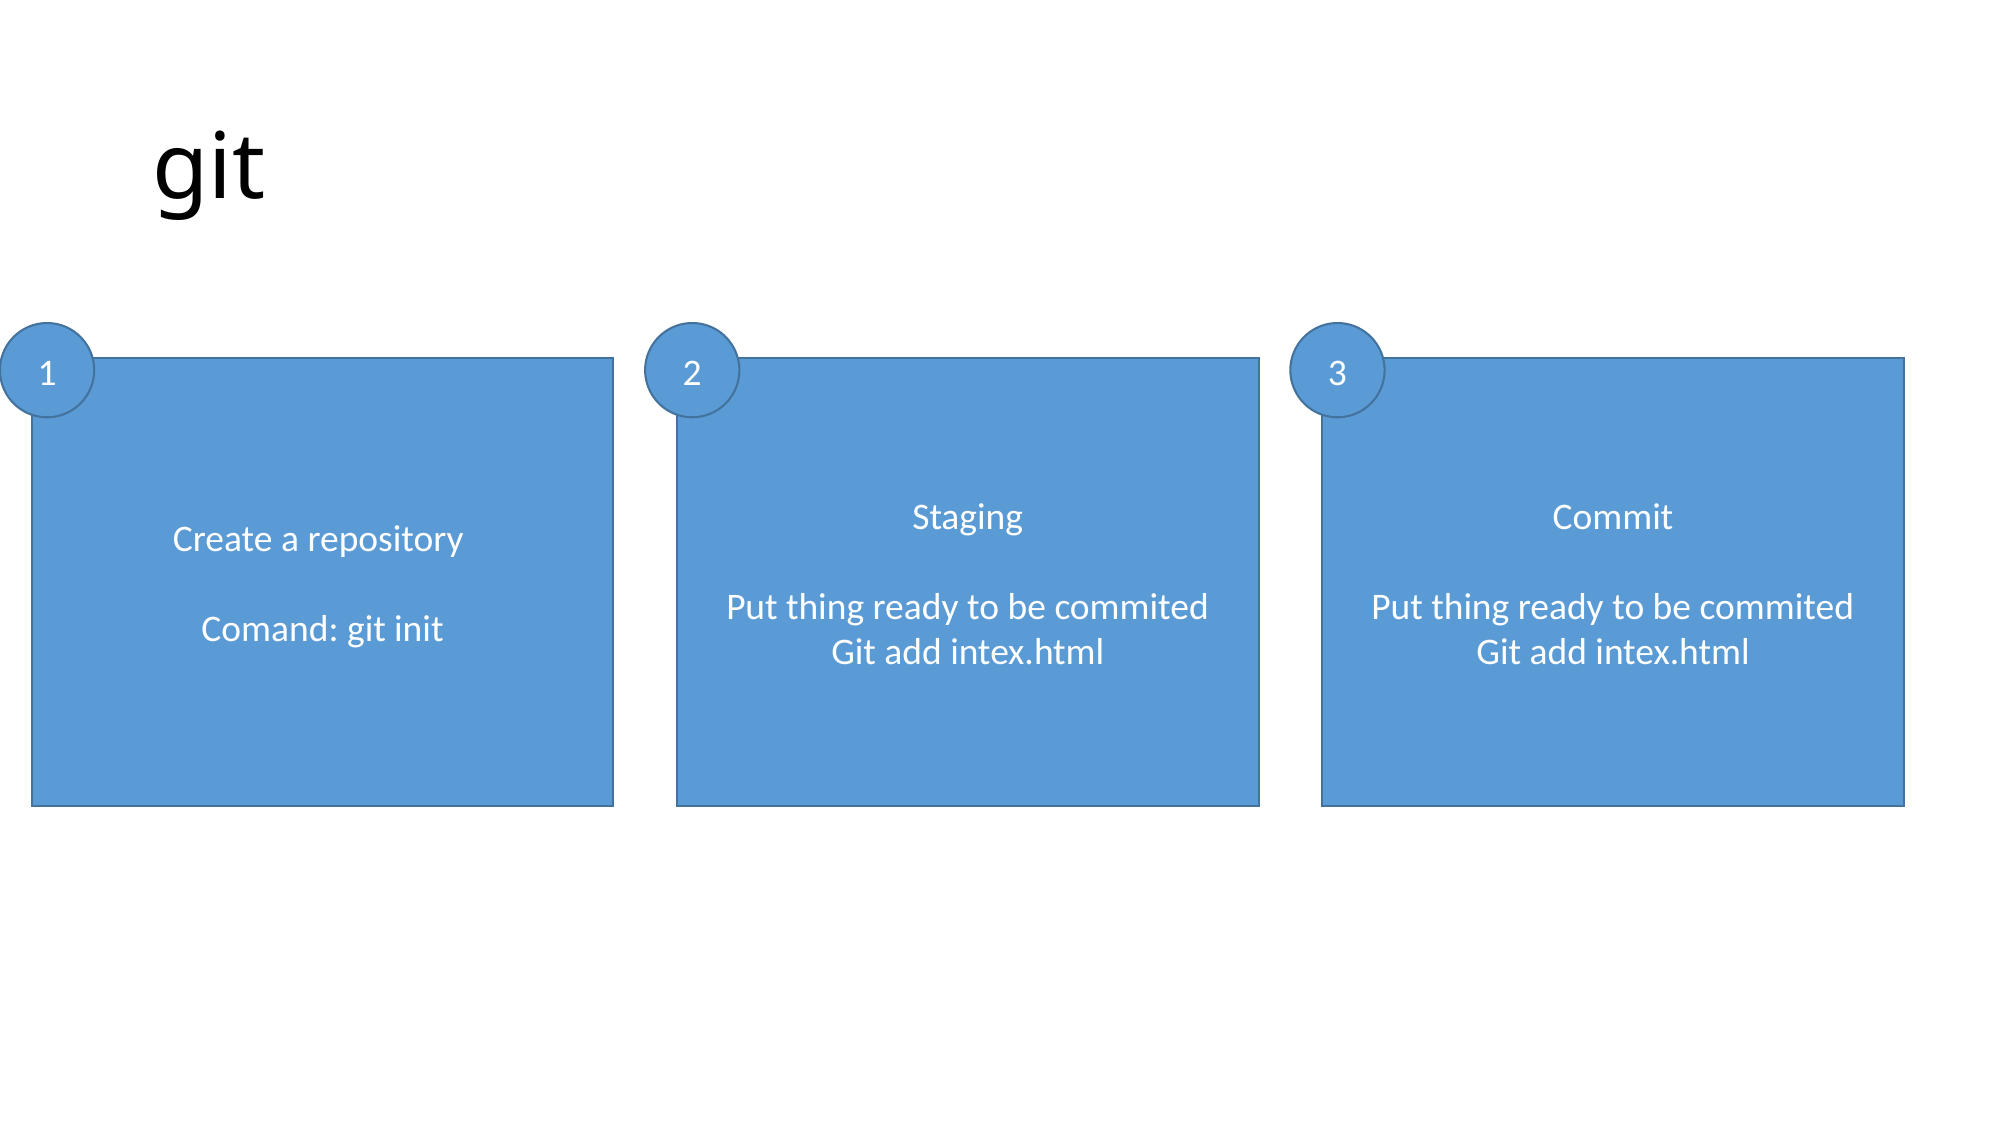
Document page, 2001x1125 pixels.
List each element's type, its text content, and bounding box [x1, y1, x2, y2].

text_box 3 [1289, 321, 1386, 419]
text_box Create a repository Comand: git init [31, 357, 614, 807]
text_box Commit Put thing ready to be commited Git add intex.html [1321, 357, 1905, 807]
text_box 1 [0, 321, 96, 419]
text_box 2 [644, 321, 741, 419]
text_box Staging Put thing ready to be commited Git add intex.html [676, 357, 1260, 807]
title git [137, 59, 1863, 278]
